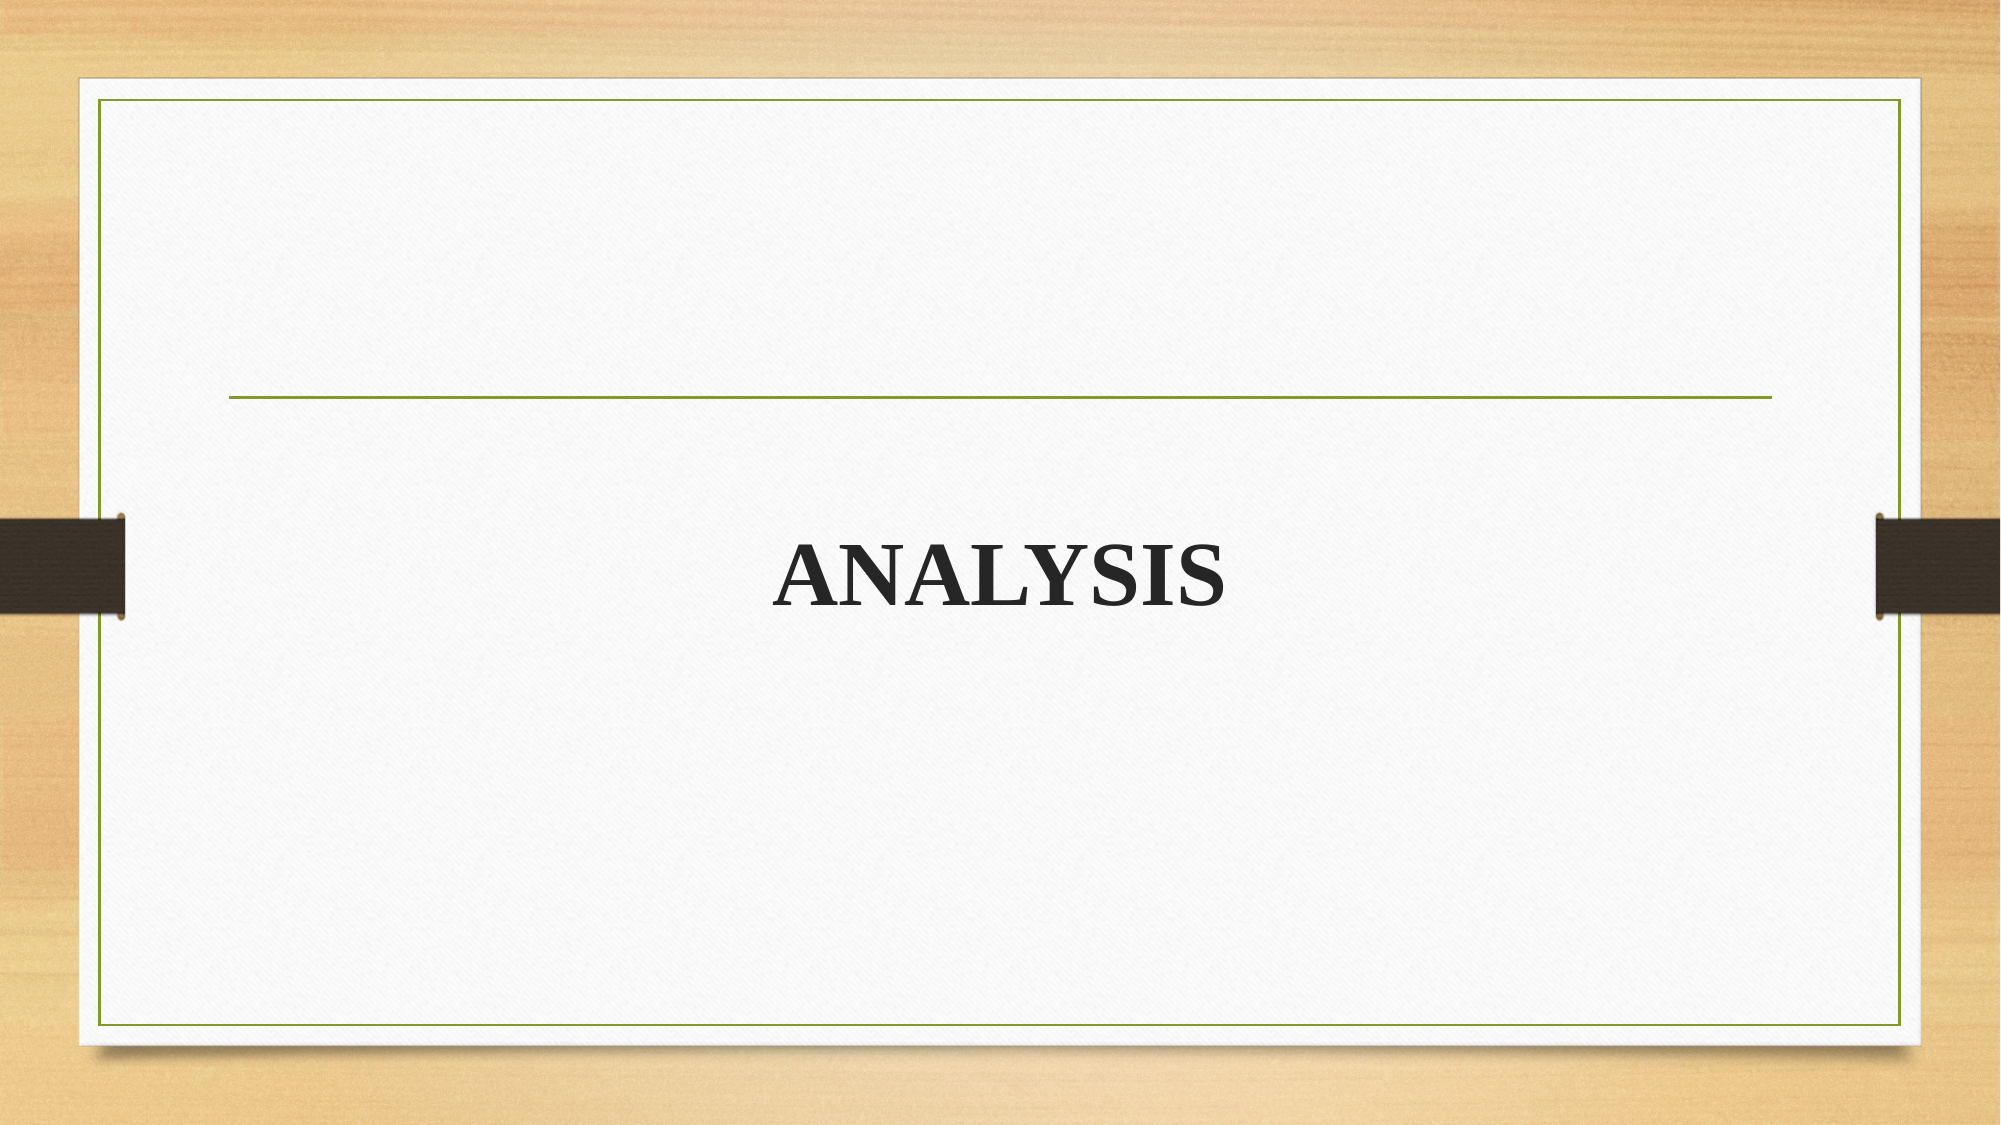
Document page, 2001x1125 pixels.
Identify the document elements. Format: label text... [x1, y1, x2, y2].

list ANALYSIS [212, 365, 1788, 910]
picture [0, 0, 2001, 1125]
